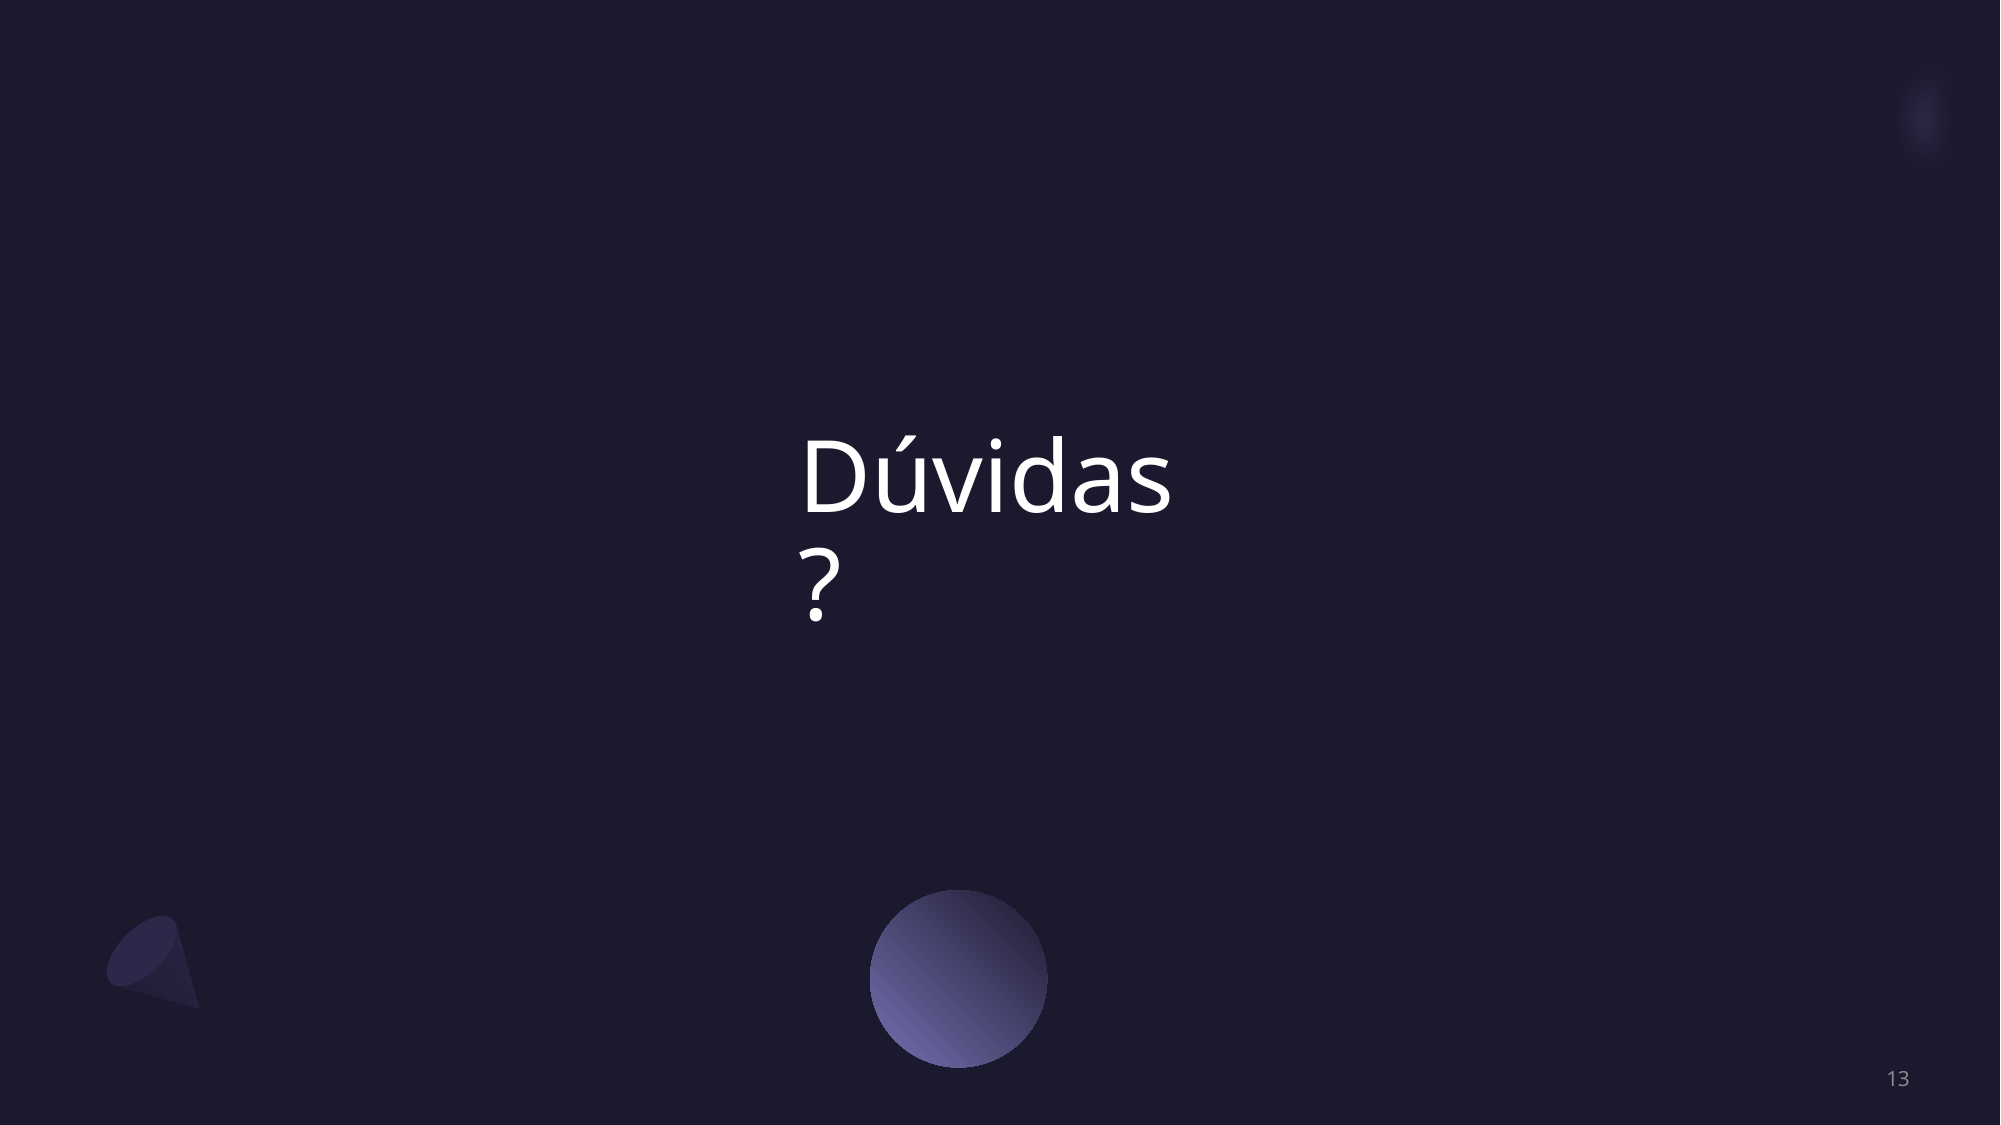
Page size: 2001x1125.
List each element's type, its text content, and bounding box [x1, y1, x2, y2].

title Dúvidas? [798, 483, 1202, 642]
slide_number 13 [1632, 1067, 1910, 1093]
